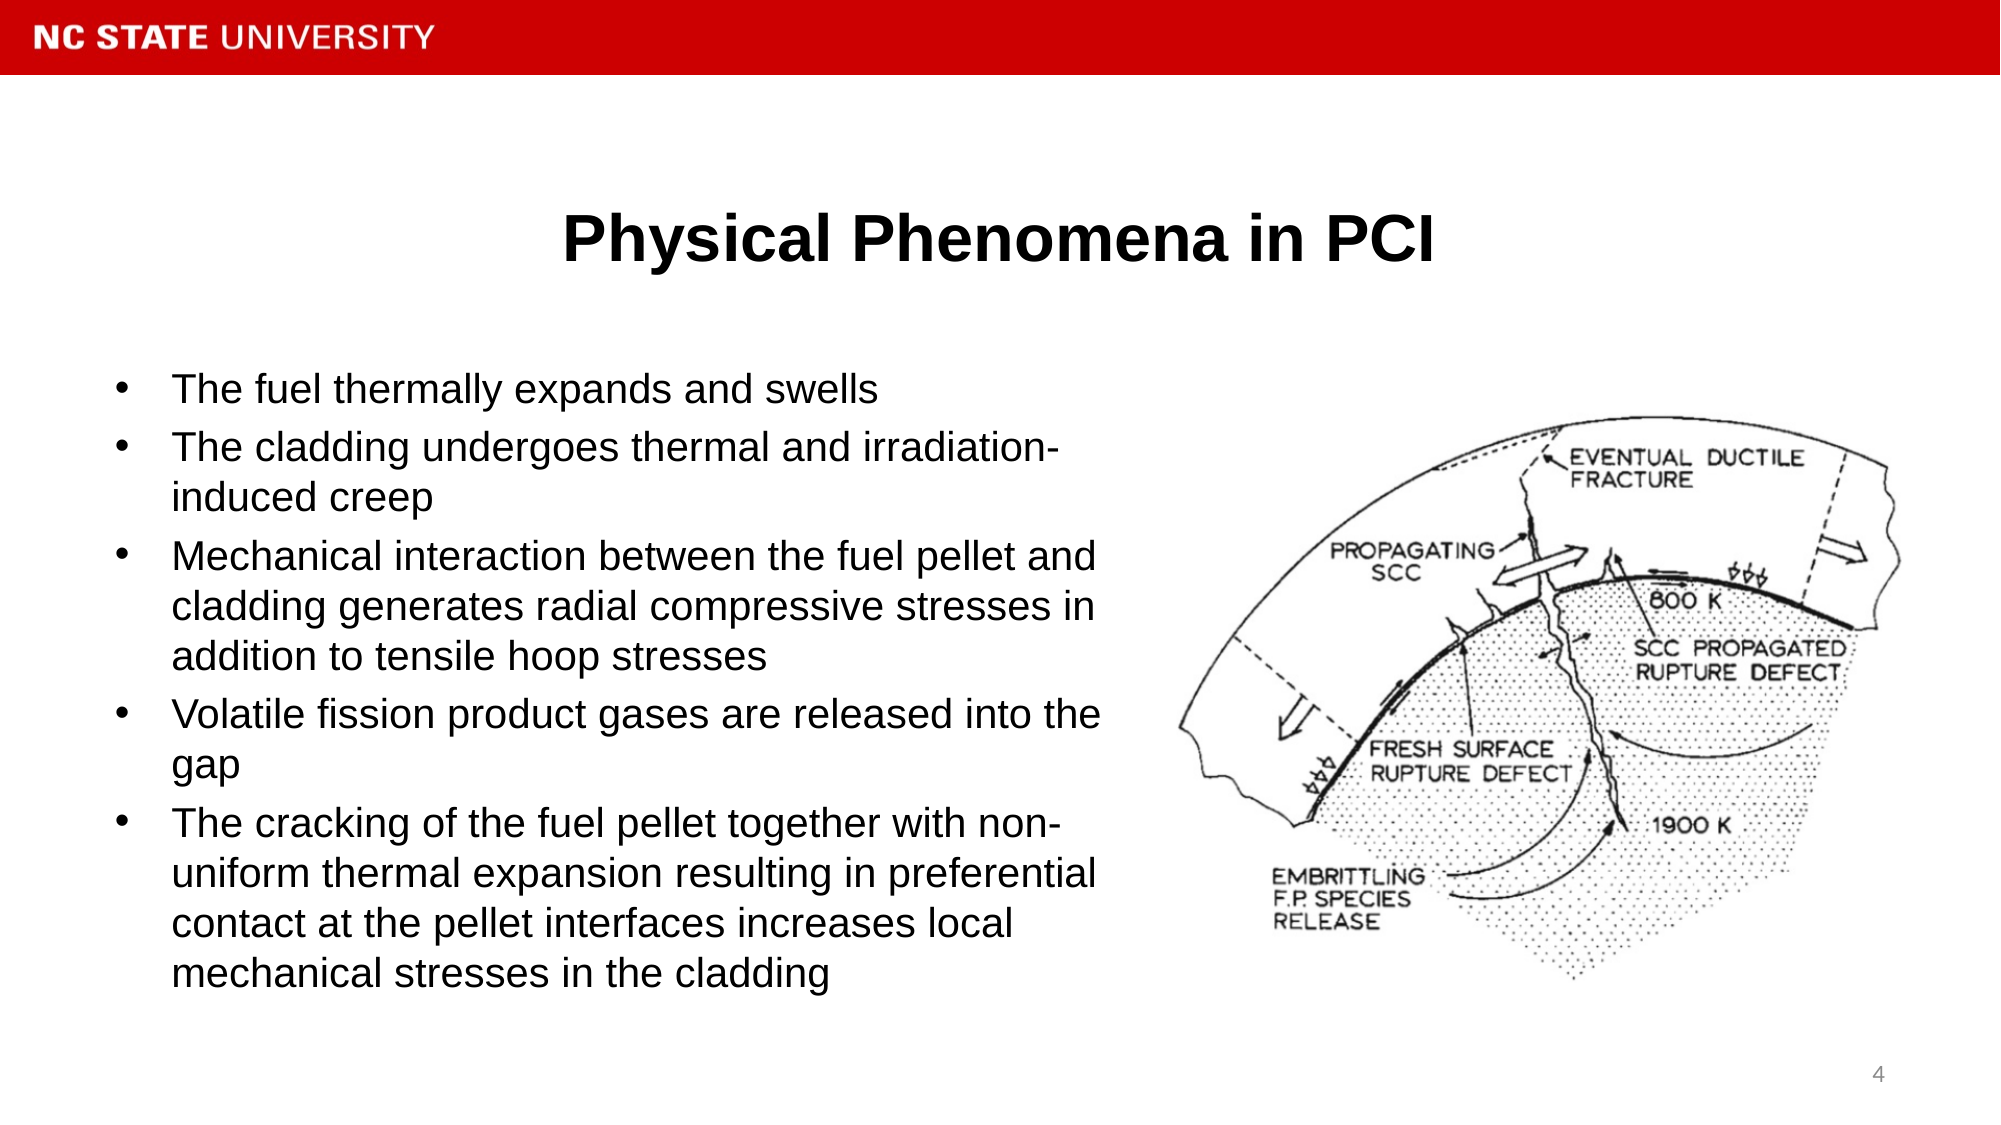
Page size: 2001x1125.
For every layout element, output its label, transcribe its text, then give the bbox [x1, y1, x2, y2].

slide_number 4 [1433, 1042, 1900, 1103]
title Physical Phenomena in PCI [99, 147, 1900, 323]
picture [0, 0, 2000, 75]
picture [1171, 367, 1931, 992]
list The fuel thermally expands and swells The cladding undergoes thermal and irradiation-induced creep Mechanical interaction between the fuel pellet and cladding generates radial compressive stresses in addition to tensile hoop stresses Volatile fission product gases are released into the gap The cracking of the fuel pellet together with non-uniform thermal expansion resulting in preferential contact at the pellet interfaces increases local mechanical stresses in the cladding [99, 354, 1158, 1005]
